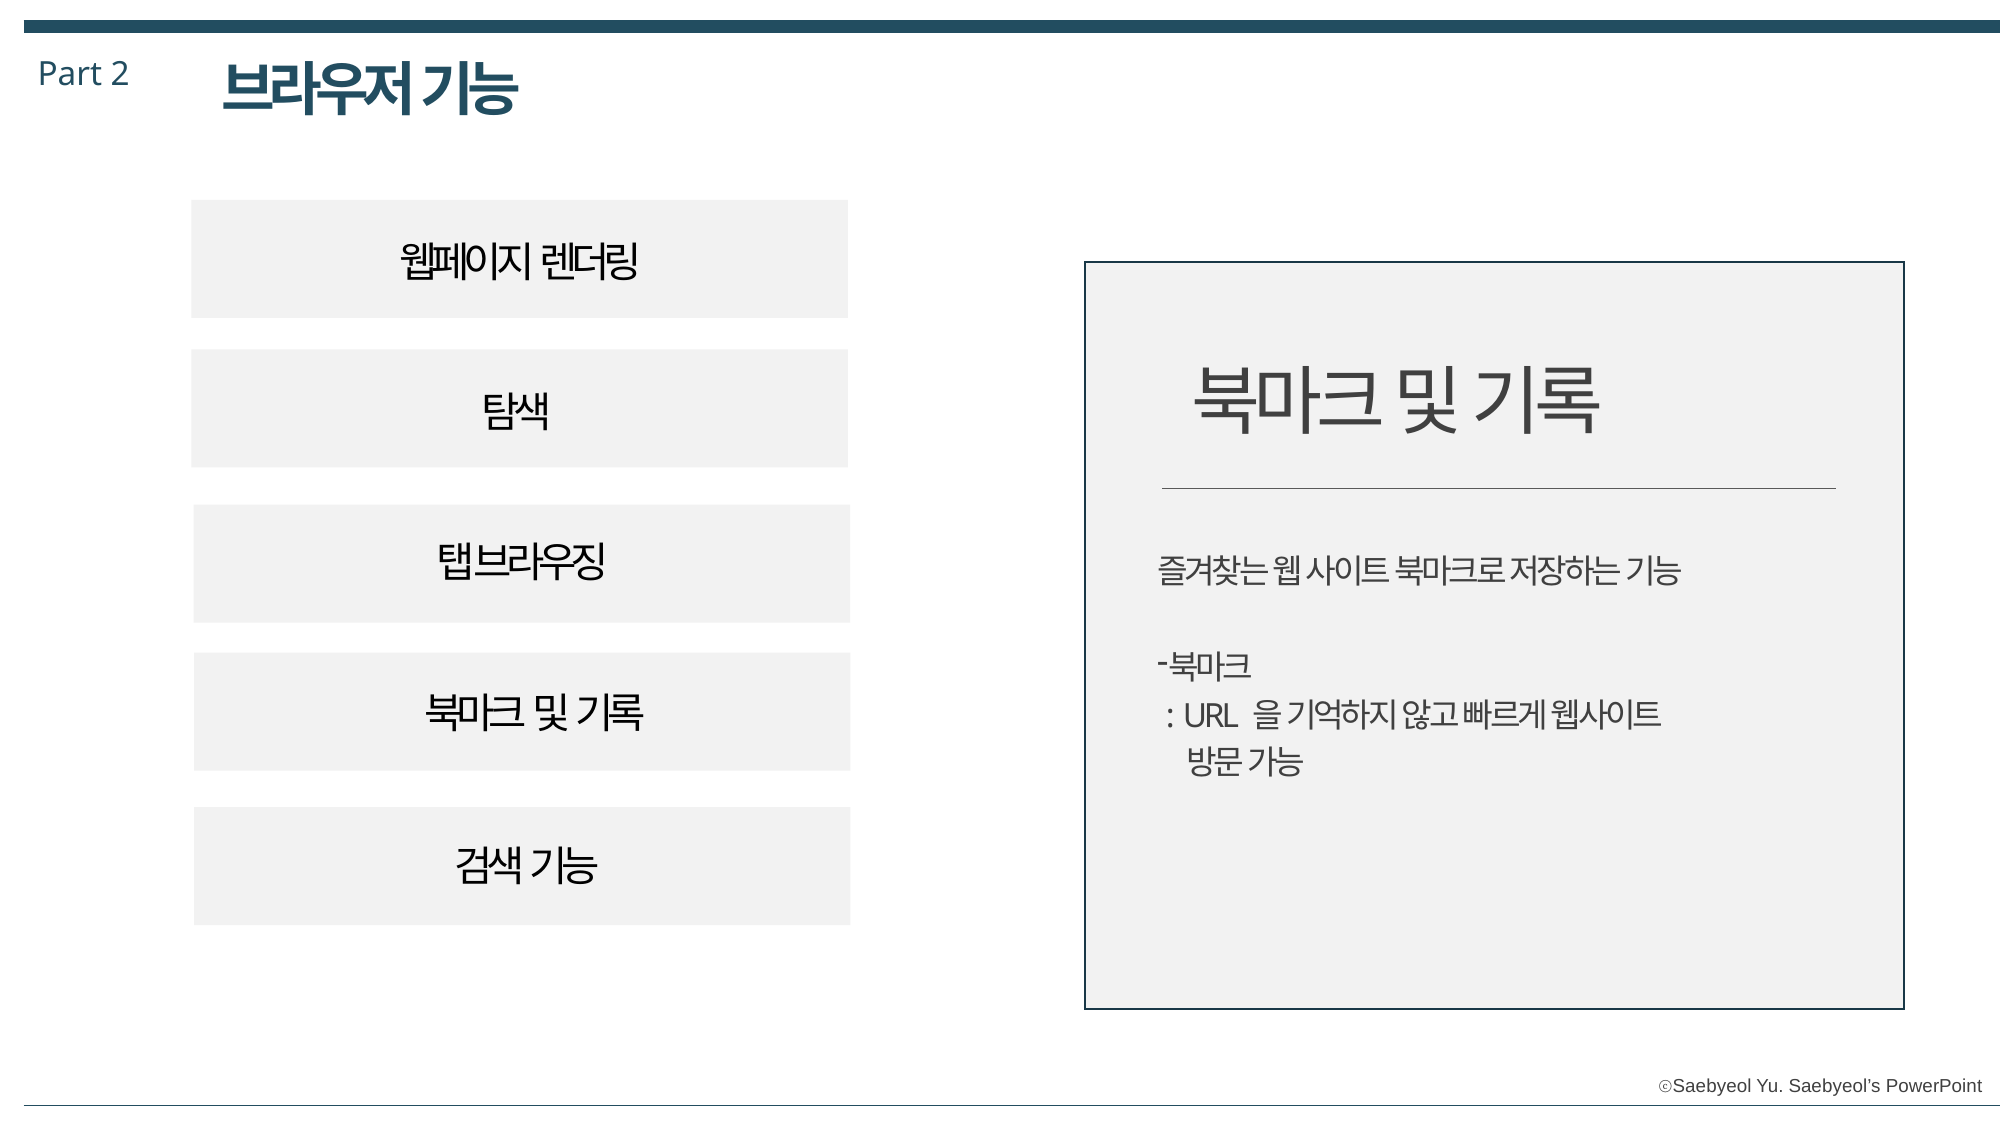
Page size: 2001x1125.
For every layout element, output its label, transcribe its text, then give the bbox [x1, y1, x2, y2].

text_box [193, 504, 851, 624]
text_box [193, 806, 851, 926]
text_box [193, 652, 851, 772]
text_box 즐겨찾는 웹 사이트 북마크로 저장하는 기능 북마크 : URL 을 기억하지 않고 빠르게 웹사이트 방문 가능 [1142, 534, 1847, 789]
text_box 탭 브라우징 [421, 528, 624, 594]
text_box [190, 199, 849, 319]
text_box 웹페이지 렌더링 [384, 228, 658, 294]
text_box Part 2 [22, 44, 145, 100]
text_box 북마크 및 기록 [1176, 345, 1619, 451]
text_box 검색 기능 [439, 832, 616, 897]
text_box 북마크 및 기록 [409, 679, 661, 745]
text_box 브라우저 기능 [206, 44, 536, 130]
text_box [1084, 261, 1905, 1010]
text_box 탐색 [466, 378, 568, 444]
text_box [190, 348, 849, 468]
